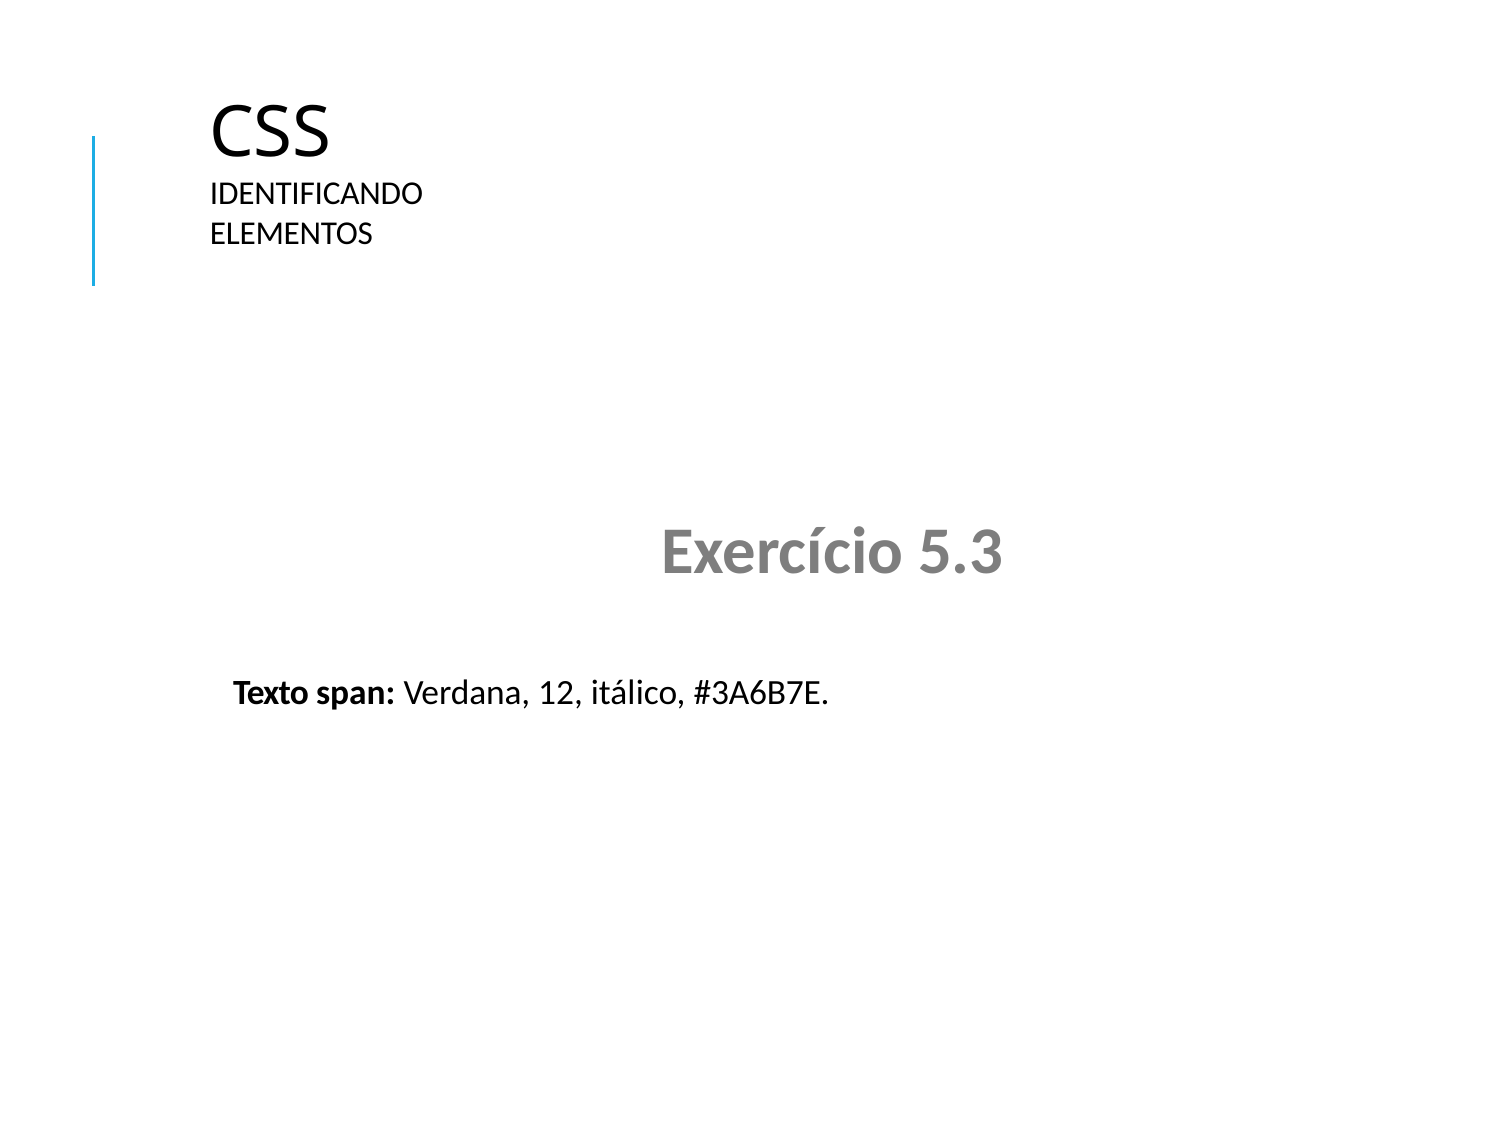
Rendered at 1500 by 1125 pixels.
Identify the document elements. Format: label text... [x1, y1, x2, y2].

text_box Exercício 5.3 [658, 504, 1006, 587]
text_box Texto span: Verdana, 12, itálico, #3A6B7E. [231, 666, 838, 712]
title CSS Identificando elementos [207, 72, 541, 263]
